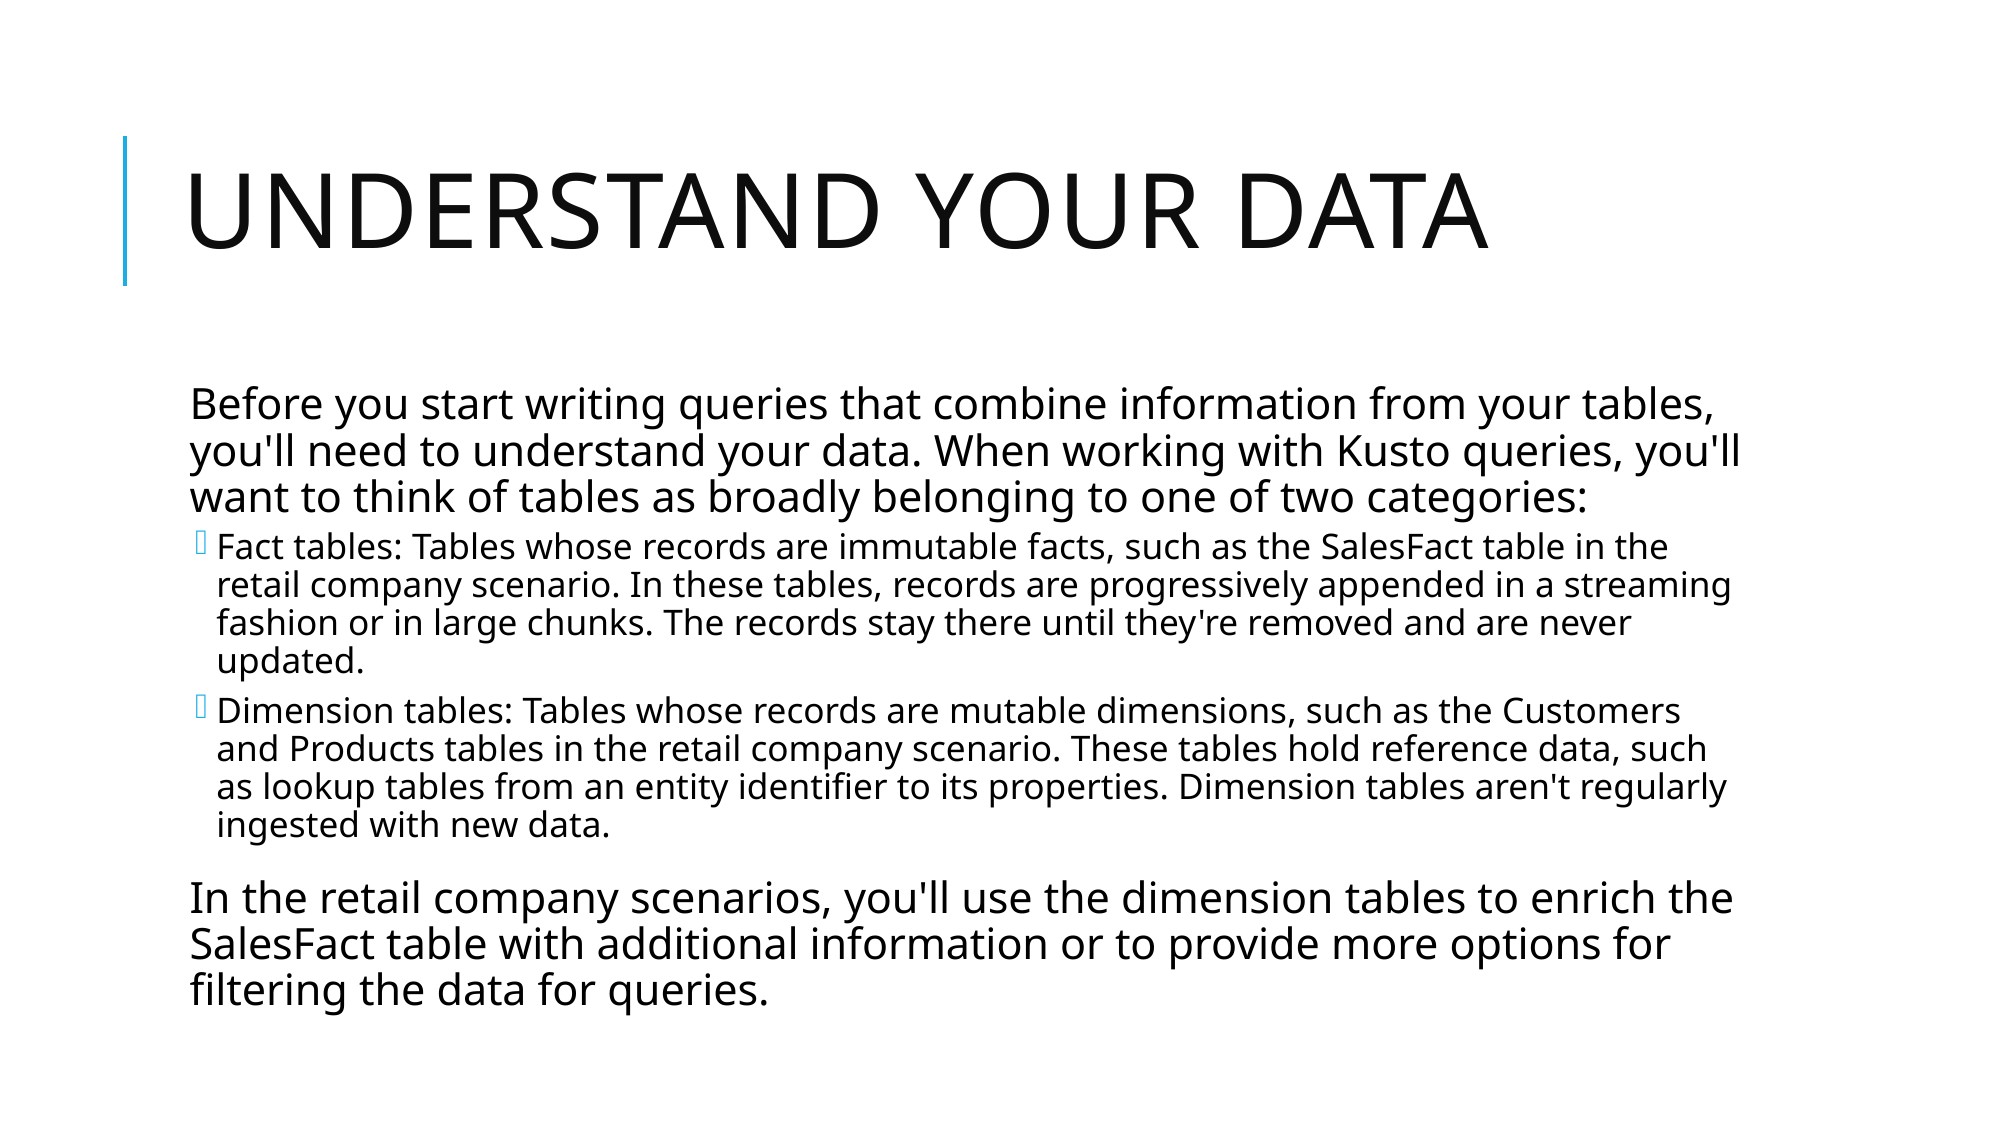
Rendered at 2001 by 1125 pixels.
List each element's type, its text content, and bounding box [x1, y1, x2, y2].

title Understand your data [168, 96, 1763, 342]
list Before you start writing queries that combine information from your tables, you'll need to understand your data. When working with Kusto queries, you'll want to think of tables as broadly belonging to one of two categories: Fact tables: Tables whose records are immutable facts, such as the SalesFact table in the retail company scenario. In these tables, records are progressively appended in a streaming fashion or in large chunks. The records stay there until they're removed and are never updated. Dimension tables: Tables whose records are mutable dimensions, such as the Customers and Products tables in the retail company scenario. These tables hold reference data, such as lookup tables from an entity identifier to its properties. Dimension tables aren't regularly ingested with new data. In the retail company scenarios, you'll use the dimension tables to enrich the SalesFact table with additional information or to provide more options for filtering the data for queries. [168, 375, 1763, 1035]
